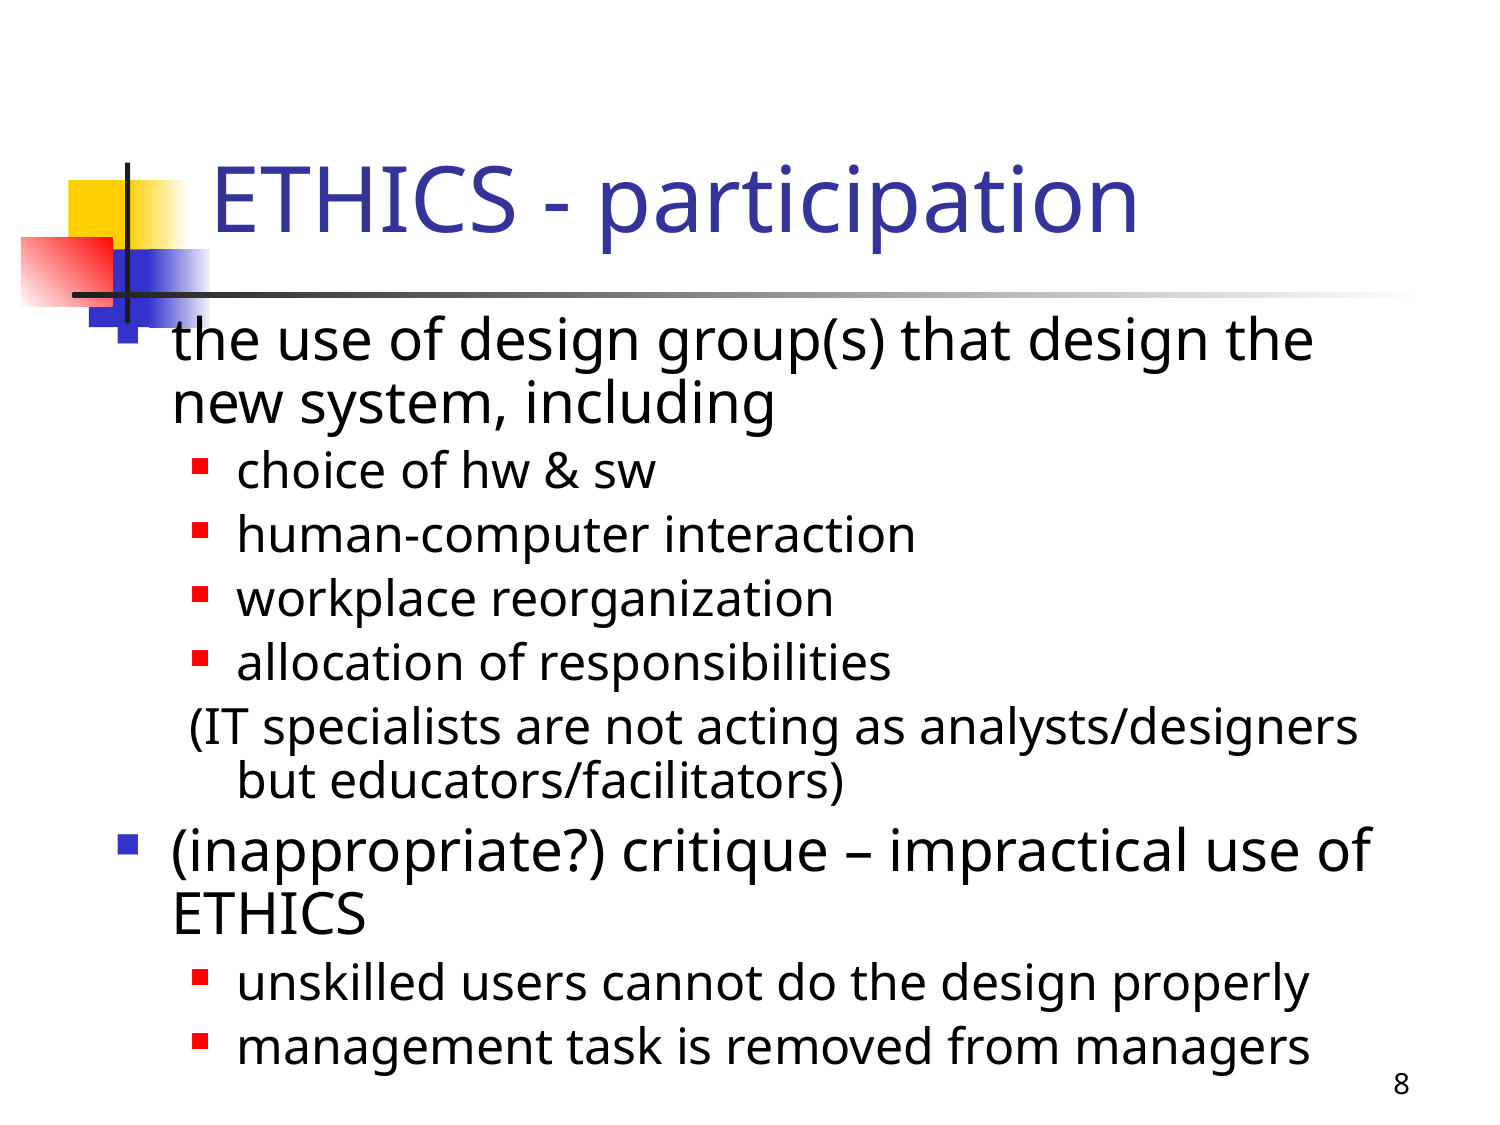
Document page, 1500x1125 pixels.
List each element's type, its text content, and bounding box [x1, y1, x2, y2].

text_box the use of design group(s) that design the new system, including choice of hw & sw human-computer interaction workplace reorganization allocation of responsibilities (IT specialists are not acting as analysts/designers but educators/facilitators) (inappropriate?) critique – impractical use of ETHICS unskilled users cannot do the design properly management task is removed from managers [100, 302, 1451, 1045]
text_box <number> [1112, 1045, 1425, 1113]
text_box ETHICS - participation [194, 101, 1500, 290]
